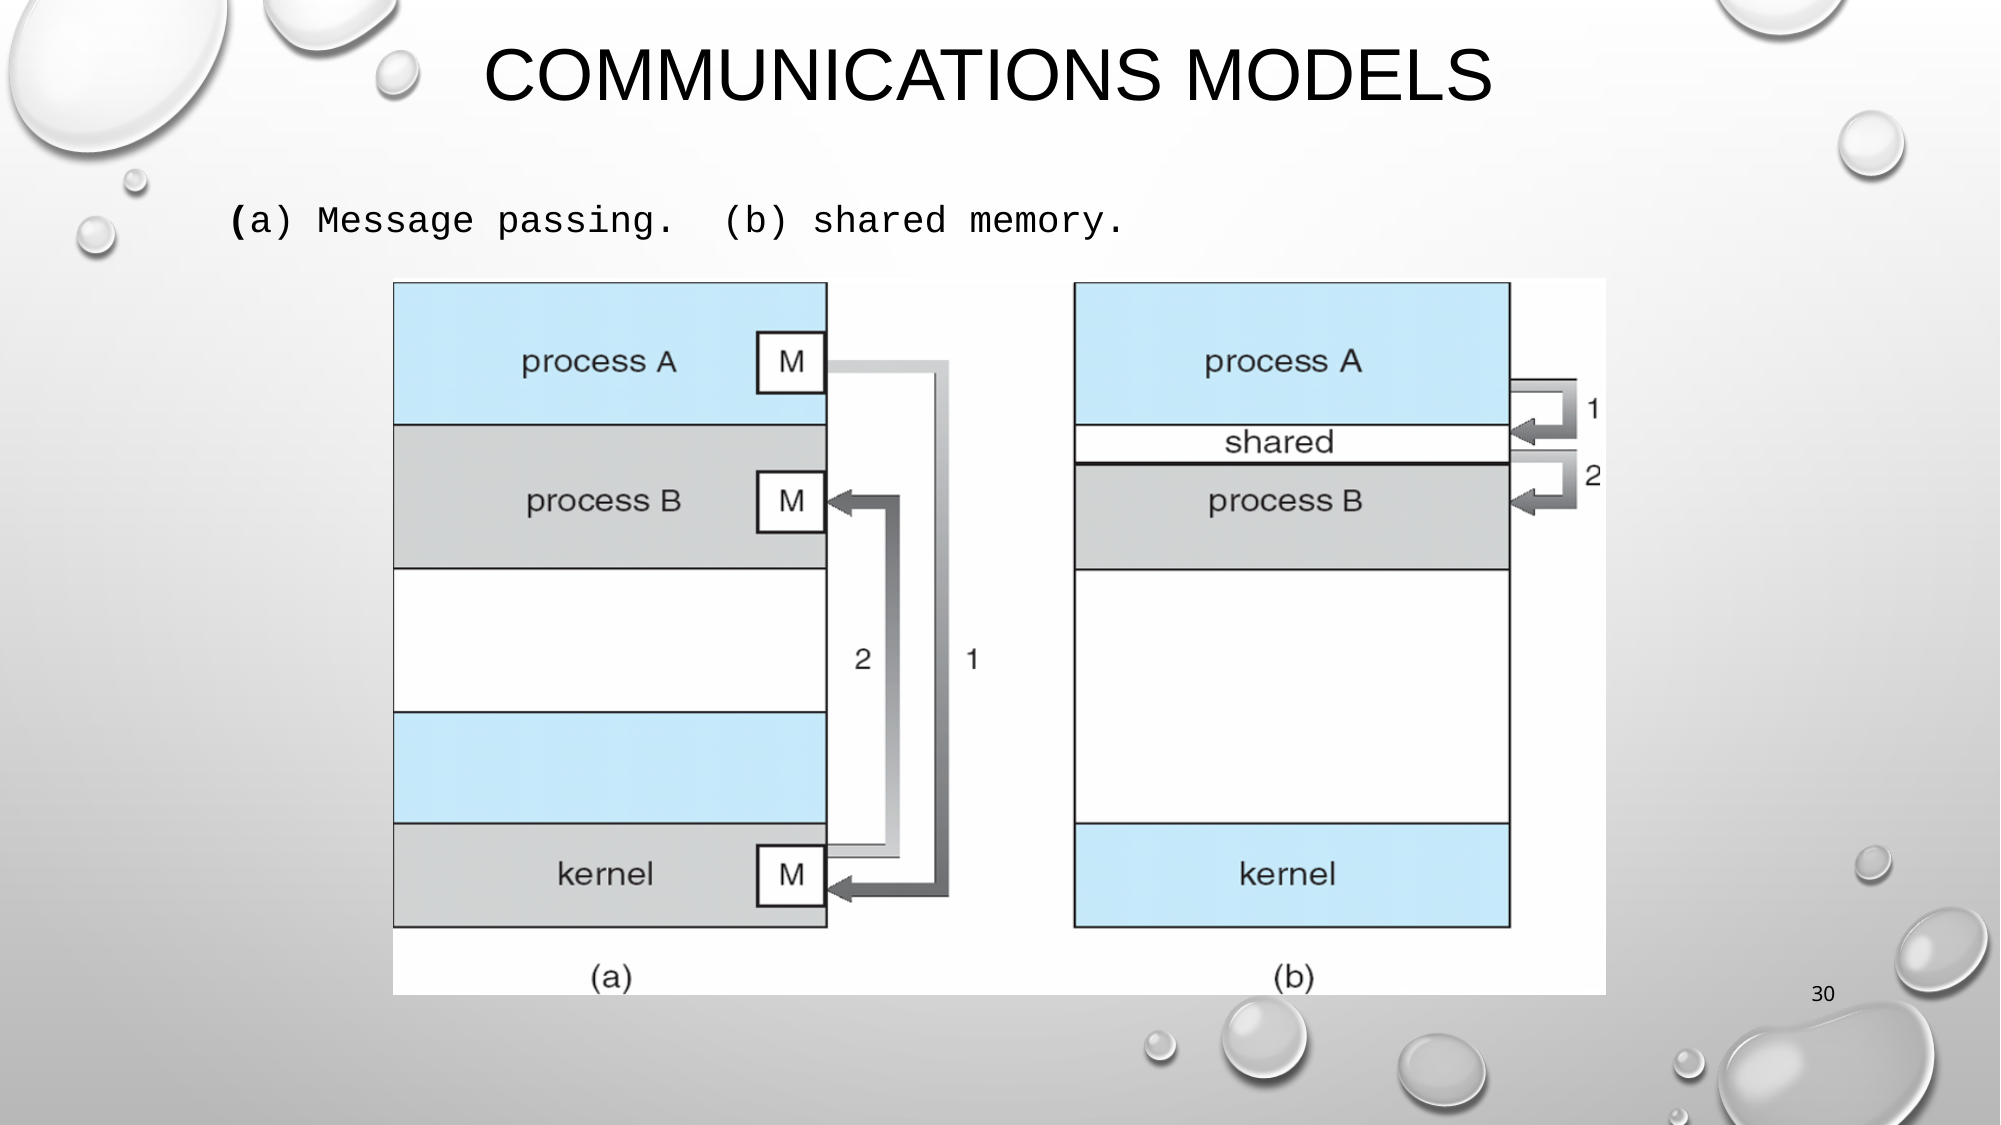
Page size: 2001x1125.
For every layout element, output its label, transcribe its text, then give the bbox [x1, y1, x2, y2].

picture [0, 0, 2000, 1125]
slide_number 30 [1724, 965, 1851, 1025]
text_box (a) Message passing. (b) shared memory. [212, 187, 1606, 248]
title COMMUNICATIONS MODELS [99, 29, 1900, 125]
